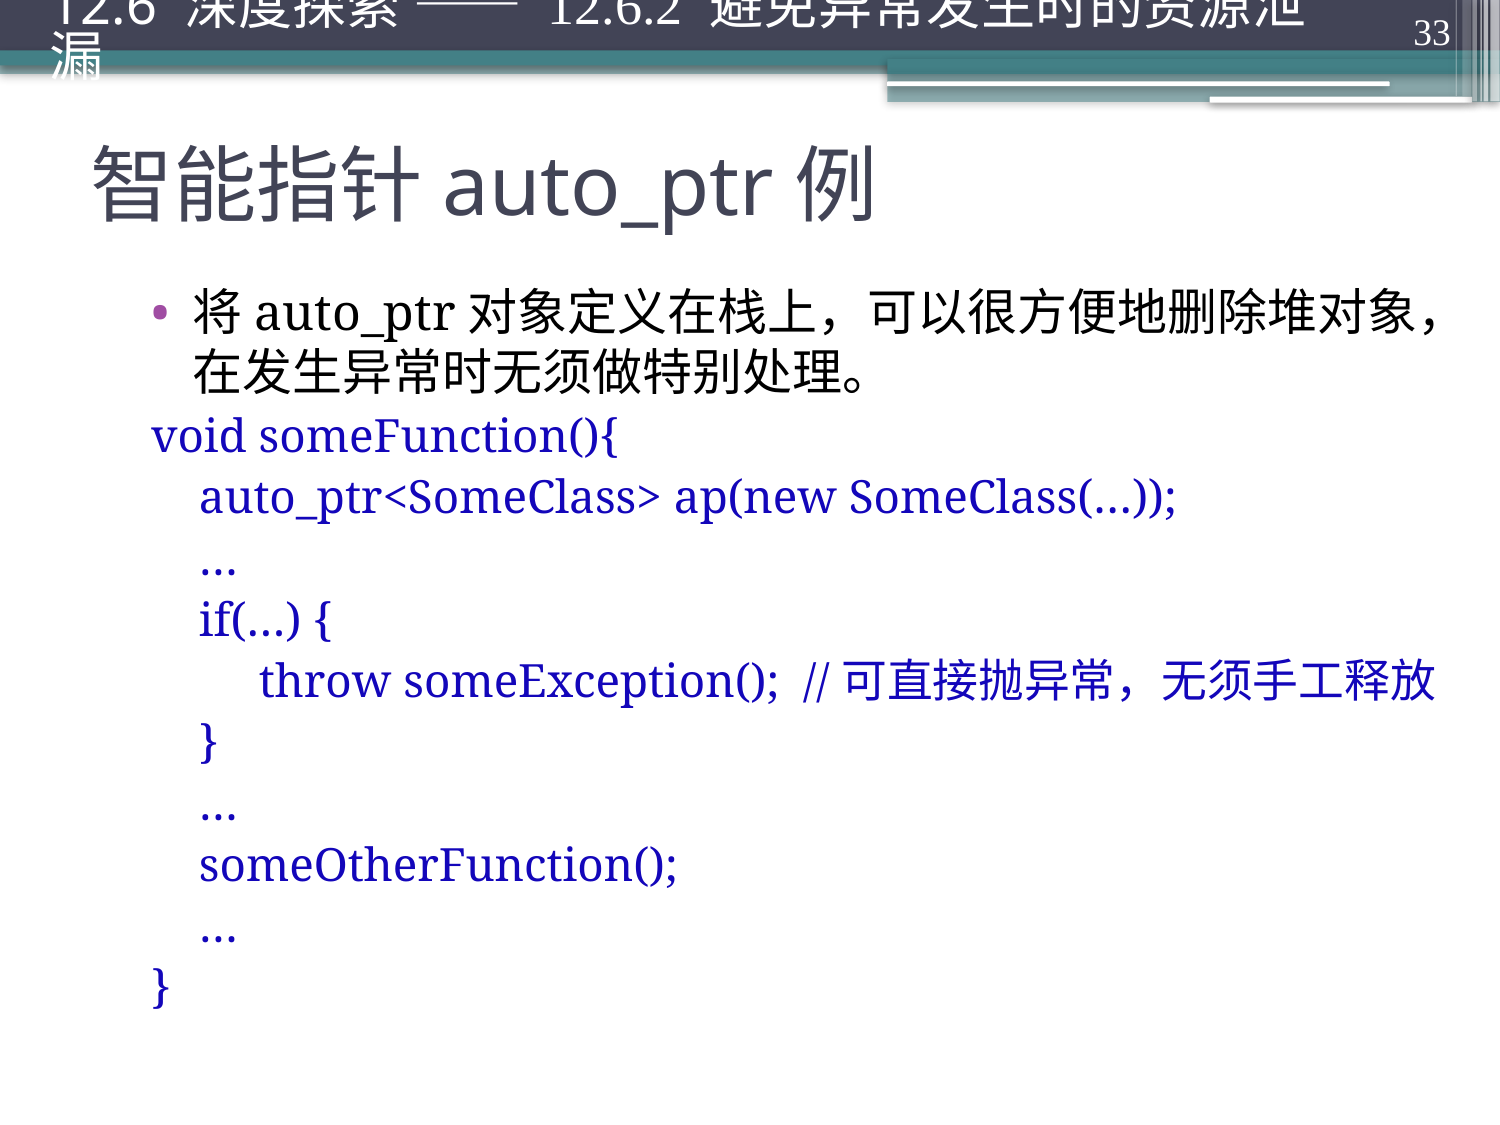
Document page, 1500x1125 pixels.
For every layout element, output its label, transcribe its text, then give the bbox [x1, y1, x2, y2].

title 智能指针auto_ptr例 [75, 94, 1425, 270]
list 将auto_ptr对象定义在栈上，可以很方便地删除堆对象，在发生异常时无须做特别处理。 void someFunction(){ auto_ptr<SomeClass> ap(new SomeClass(…)); … if(…) { throw someException(); //可直接抛异常，无须手工释放 } … someOtherFunction(); … } [117, 273, 1468, 1059]
text_box 12.6 深度探索 —— 12.6.2 避免异常发生时的资源泄漏 [35, 0, 1371, 71]
slide_number 33 [1371, 0, 1466, 61]
